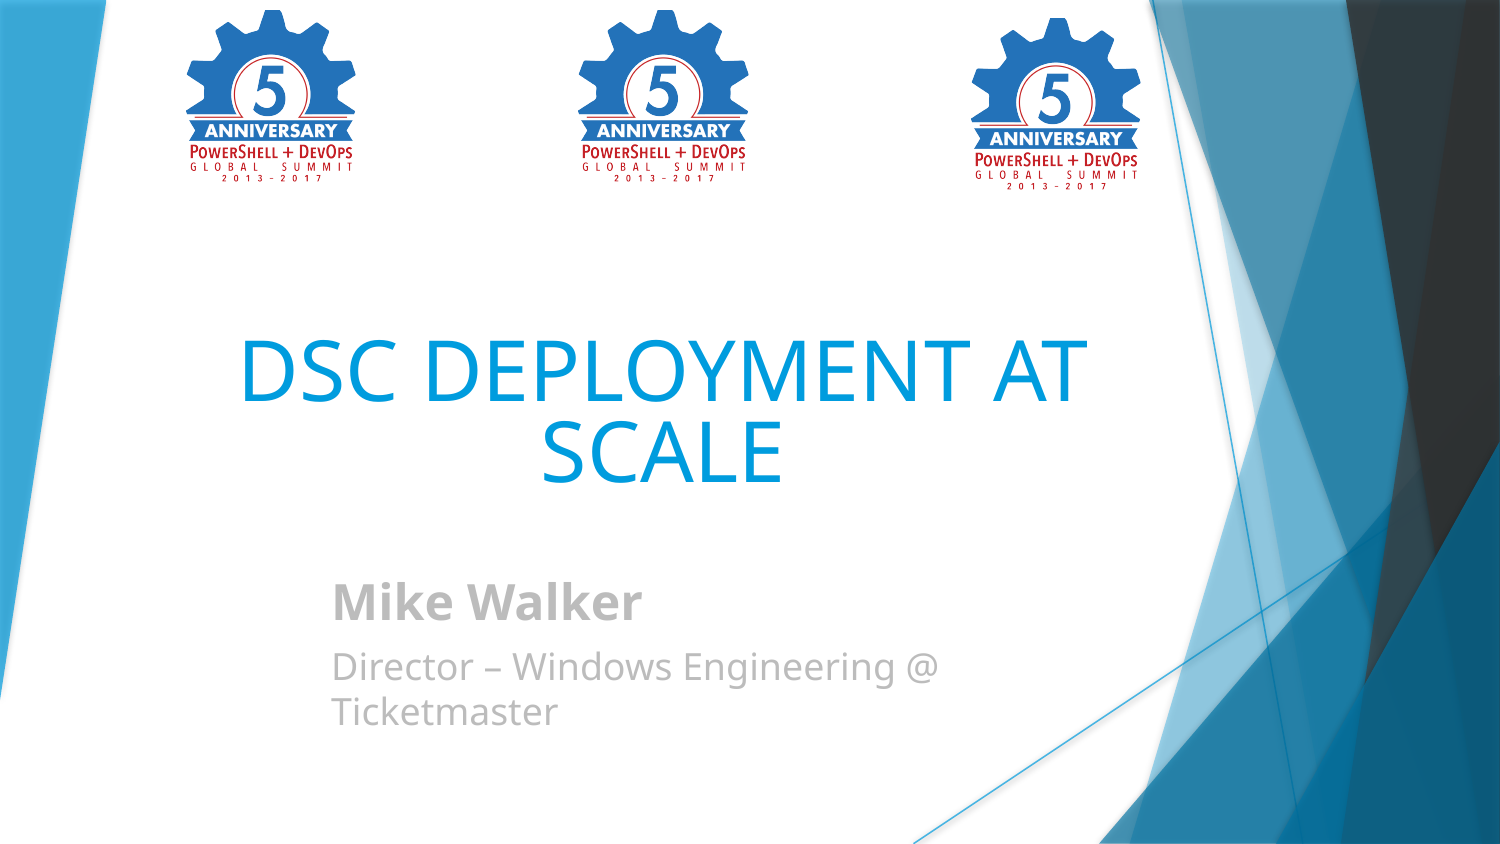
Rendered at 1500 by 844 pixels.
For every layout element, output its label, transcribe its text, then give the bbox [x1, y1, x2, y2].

picture [578, 10, 751, 187]
picture [186, 10, 358, 187]
picture [971, 18, 1143, 195]
title DSC Deployment At Scale [185, 295, 1141, 499]
subtitle Mike Walker Director – Windows Engineering @ Ticketmaster [331, 498, 1141, 724]
